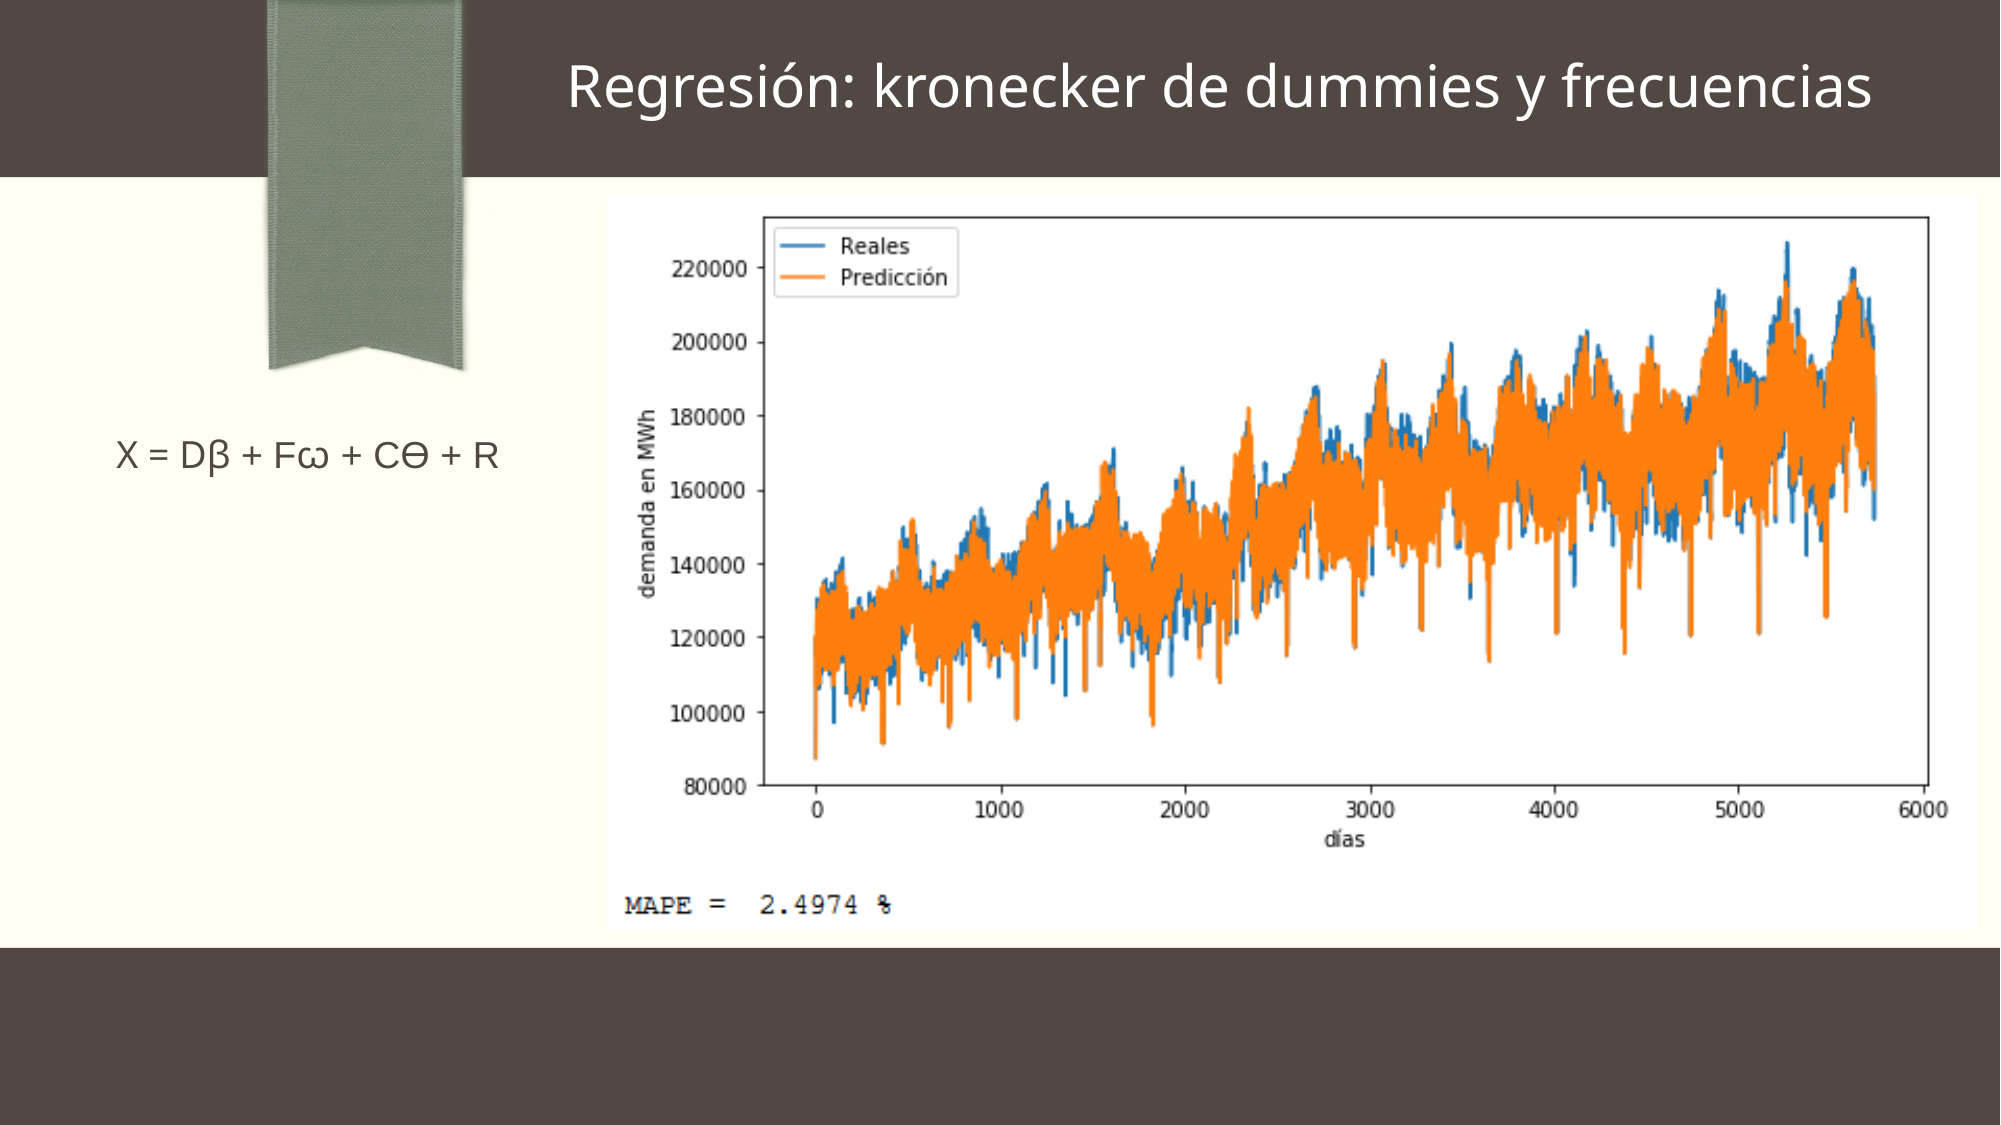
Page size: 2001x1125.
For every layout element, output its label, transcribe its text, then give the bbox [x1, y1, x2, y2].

text_box X = Dꞵ + Fꞷ + Cϴ + R [101, 423, 515, 484]
picture [607, 194, 1978, 931]
text_box Regresión: kronecker de dummies y frecuencias [552, 41, 1948, 126]
